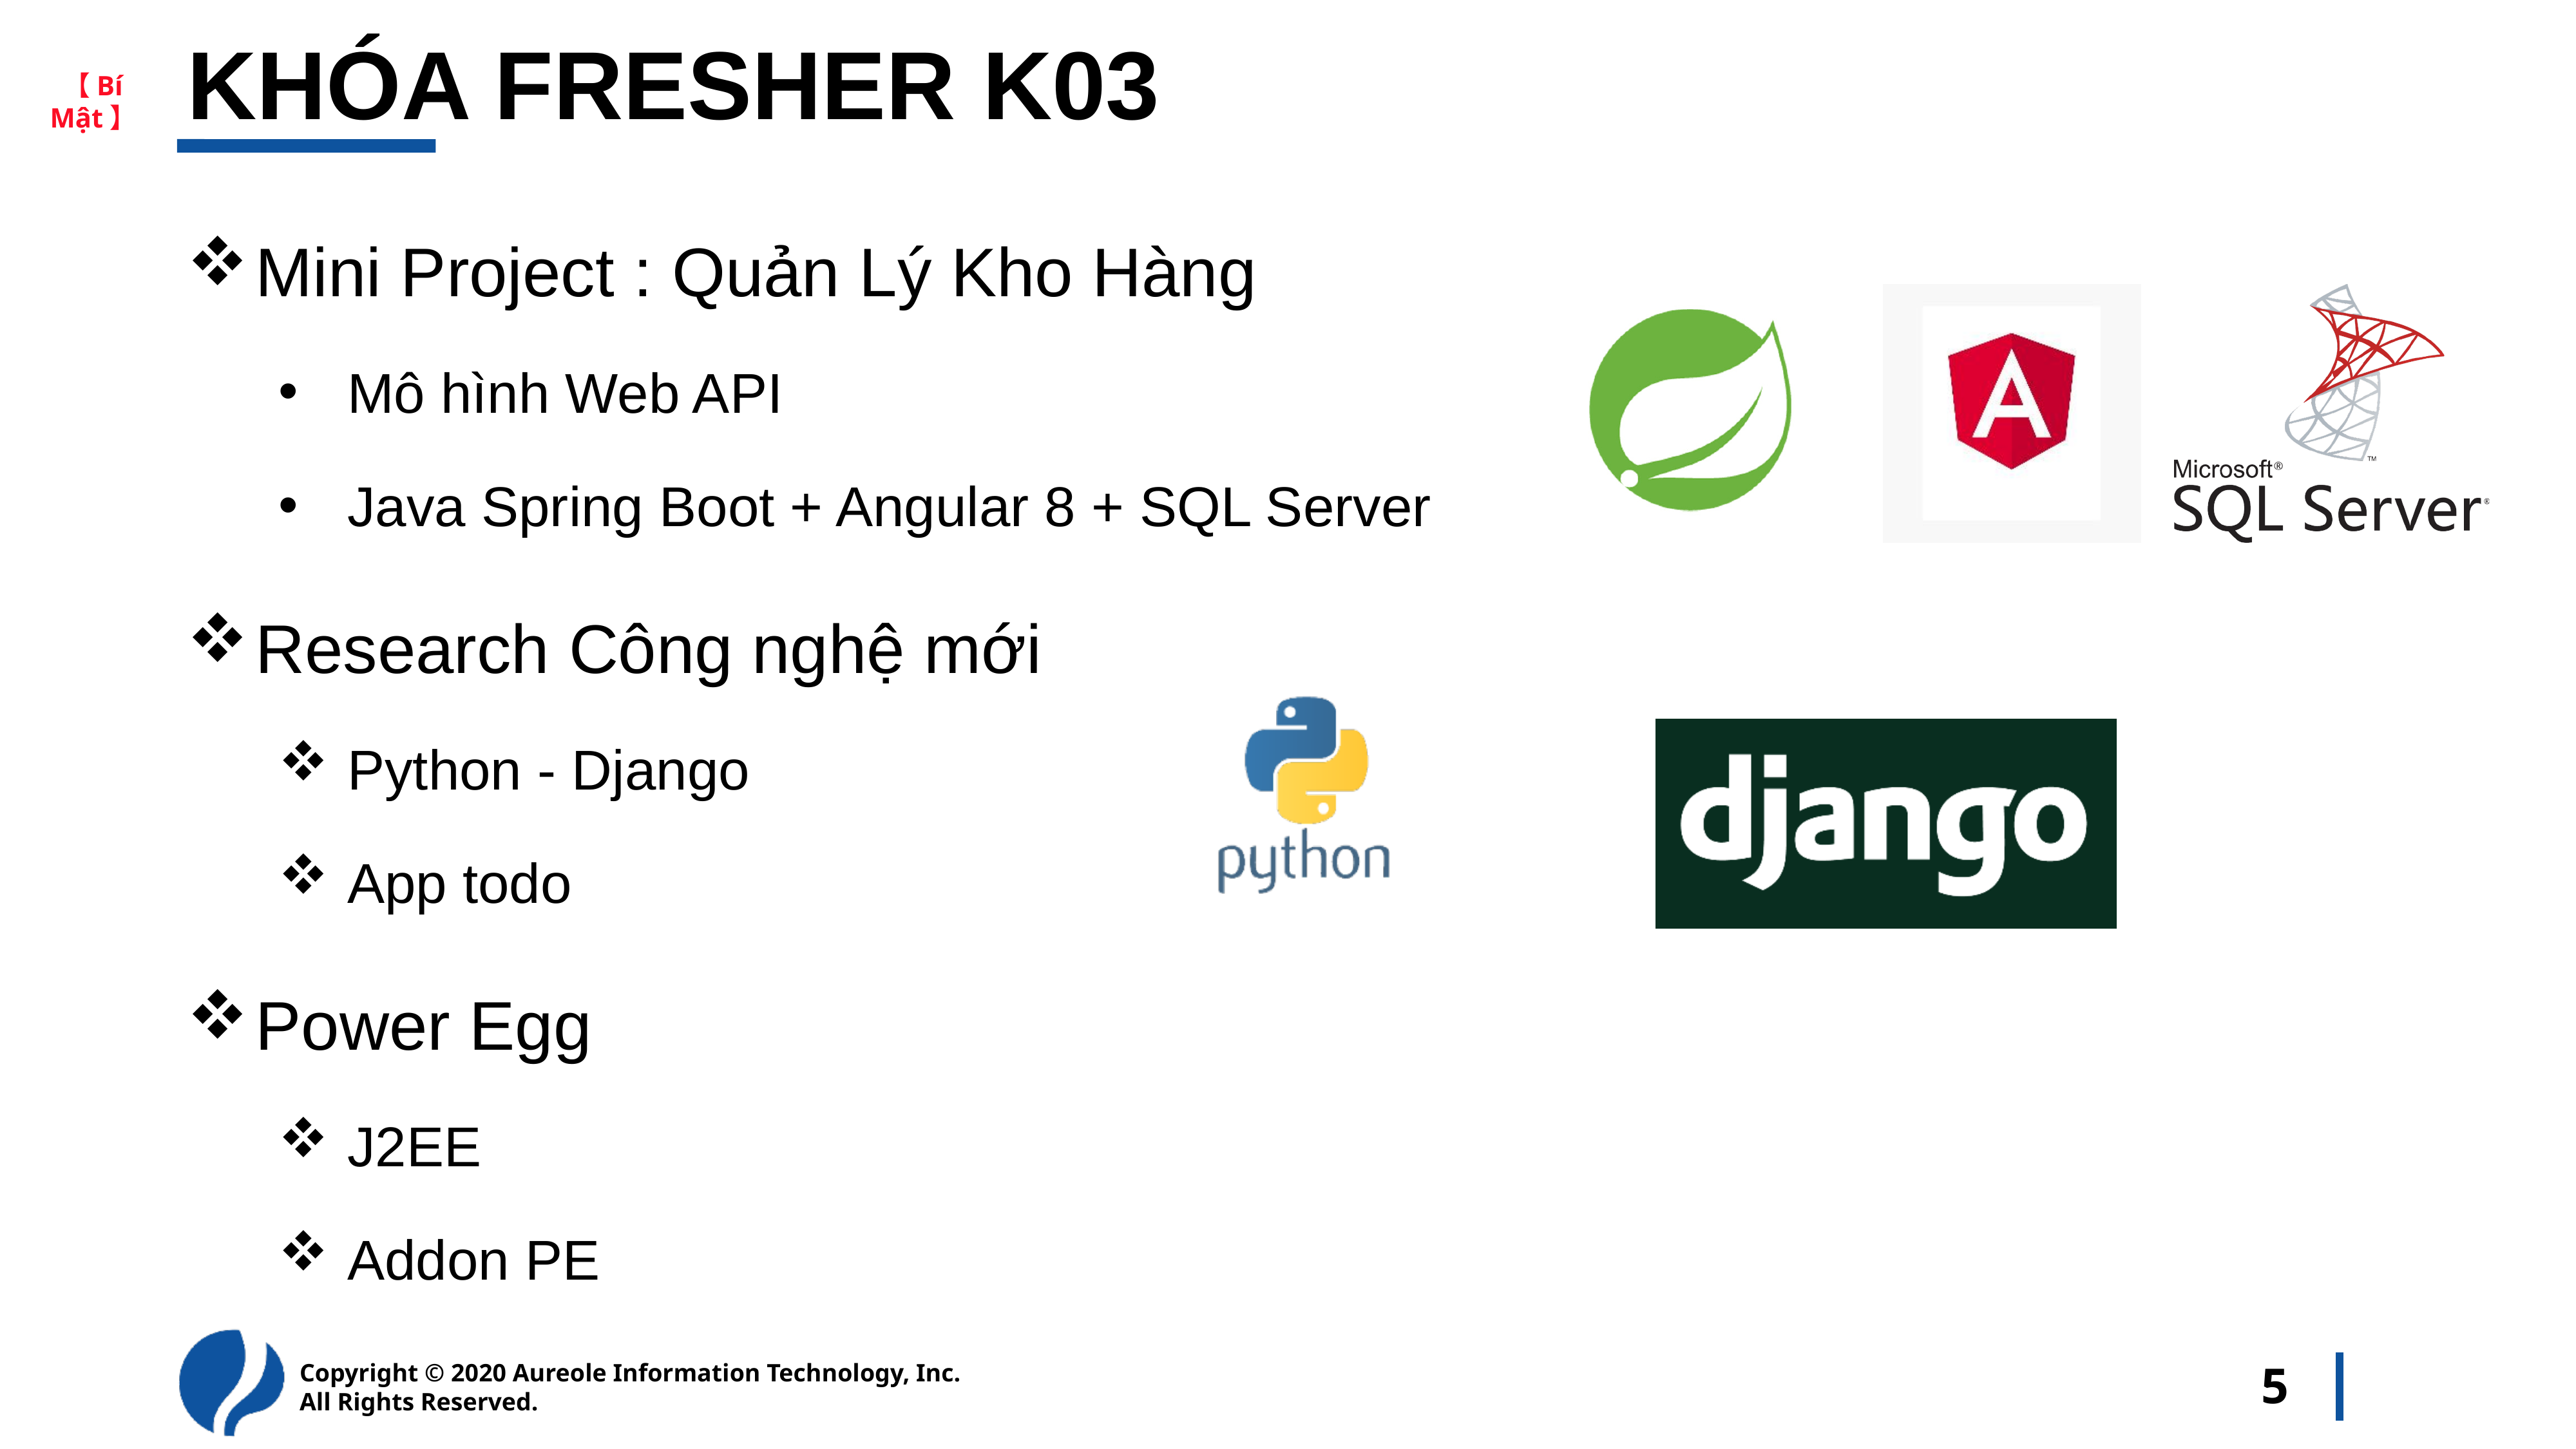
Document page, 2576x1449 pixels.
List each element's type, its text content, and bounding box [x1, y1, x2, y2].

list Mini Project : Quản Lý Kho Hàng Mô hình Web API Java Spring Boot + Angular 8 + SQL Server Research Công nghệ mới Python - Django App todo Power Egg J2EE Addon PE [177, 182, 2399, 1305]
picture [1655, 719, 2117, 929]
title KHÓA FRESHER K03 [177, 30, 2399, 146]
picture [1552, 284, 1835, 543]
picture [2174, 284, 2490, 543]
picture [1883, 284, 2141, 543]
picture [177, 1327, 291, 1441]
picture [1165, 694, 1444, 903]
